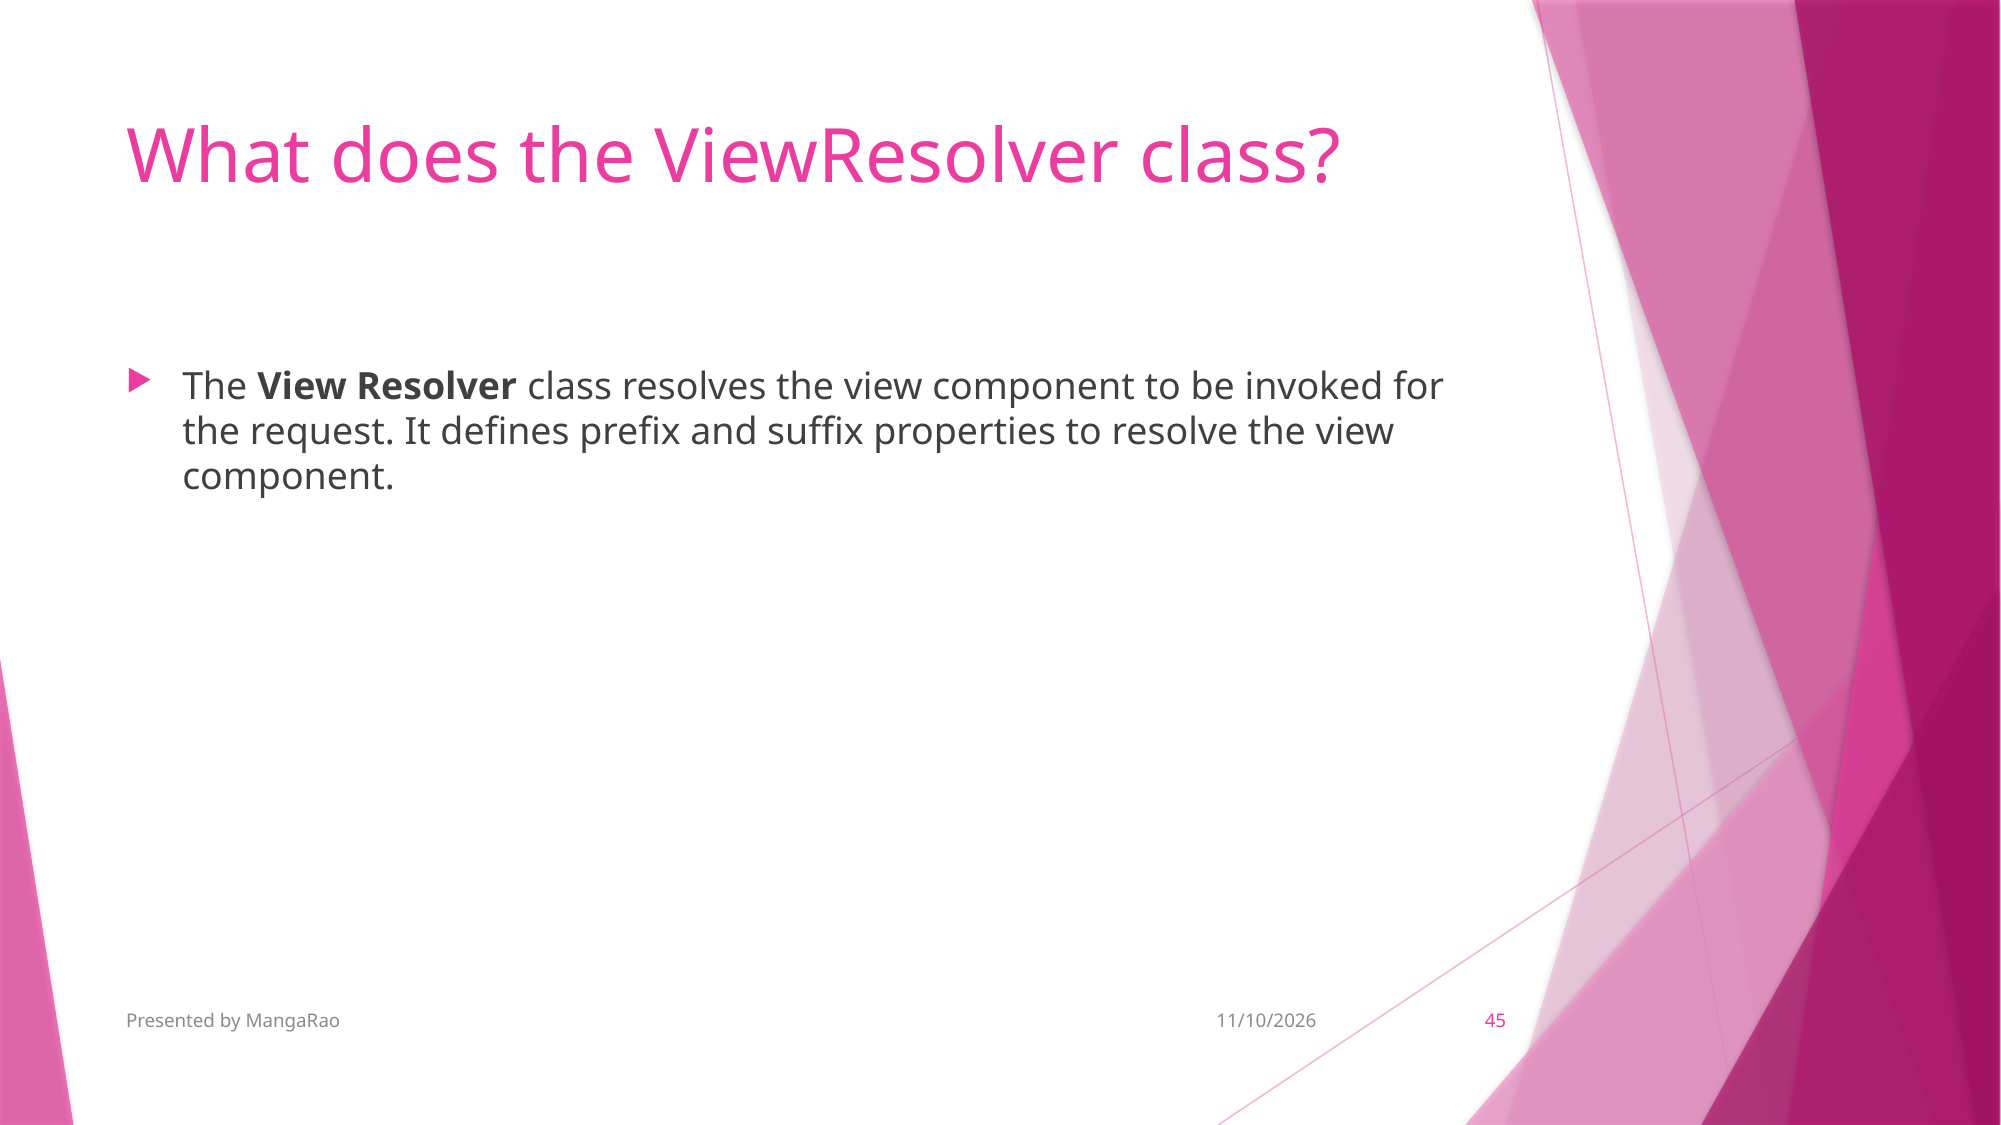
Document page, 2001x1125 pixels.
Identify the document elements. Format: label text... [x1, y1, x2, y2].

footer Presented by MangaRao [111, 991, 1145, 1051]
slide_number 45 [1409, 991, 1522, 1051]
title What does the ViewResolver class? [111, 99, 1522, 317]
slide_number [1181, 991, 1332, 1051]
list The View Resolver class resolves the view component to be invoked for the request. It defines prefix and suffix properties to resolve the view component. [111, 354, 1522, 992]
